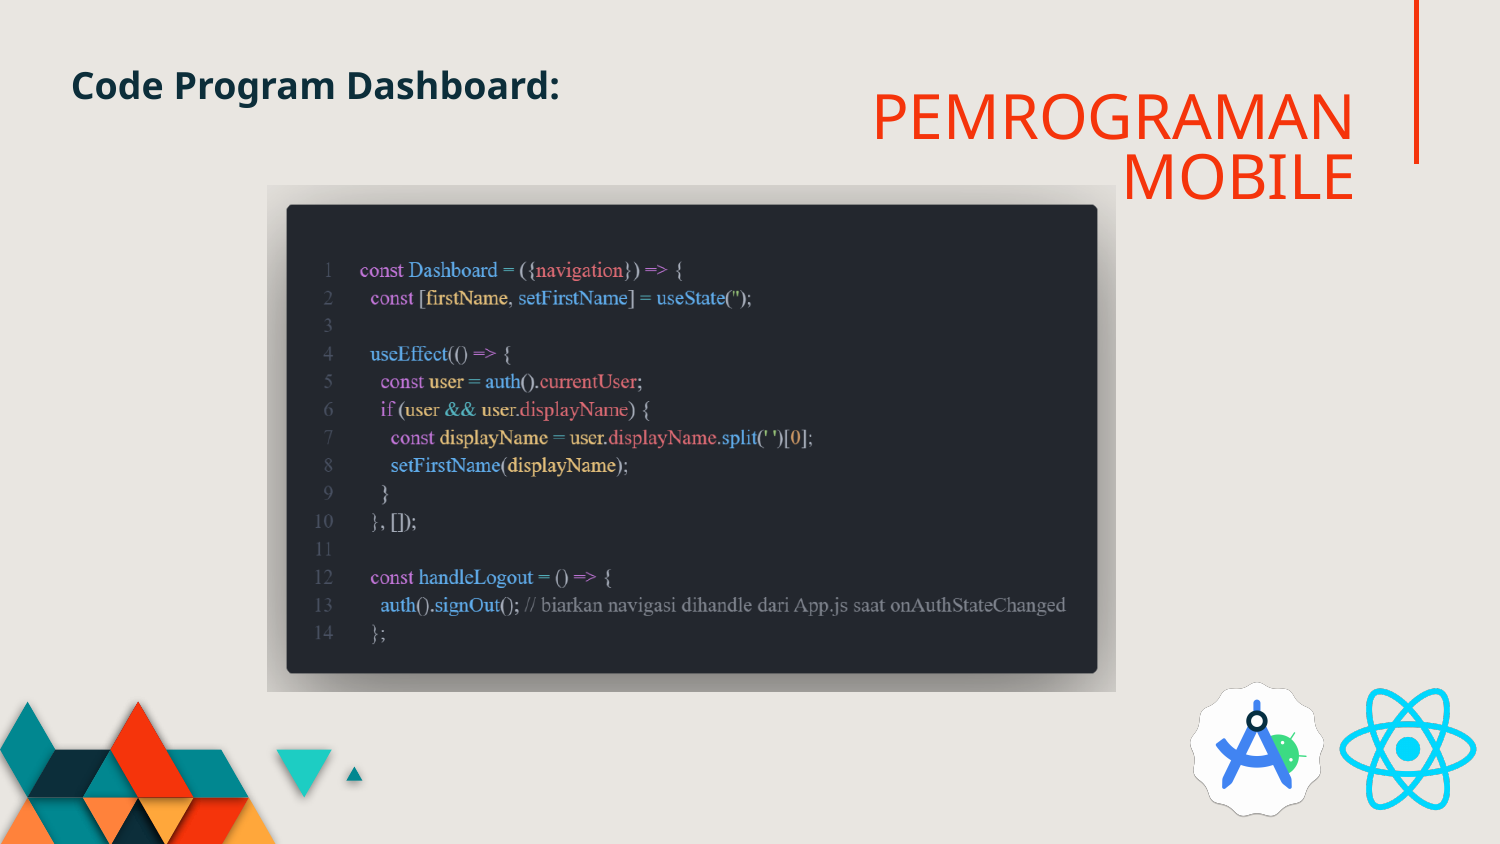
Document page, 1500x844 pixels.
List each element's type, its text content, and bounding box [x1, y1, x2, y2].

subtitle Code Program Dashboard: [33, 47, 722, 142]
picture [267, 185, 1117, 693]
picture [1184, 675, 1331, 822]
title PEMROGRAMAN MOBILE [750, 76, 1372, 172]
picture [1334, 676, 1481, 822]
